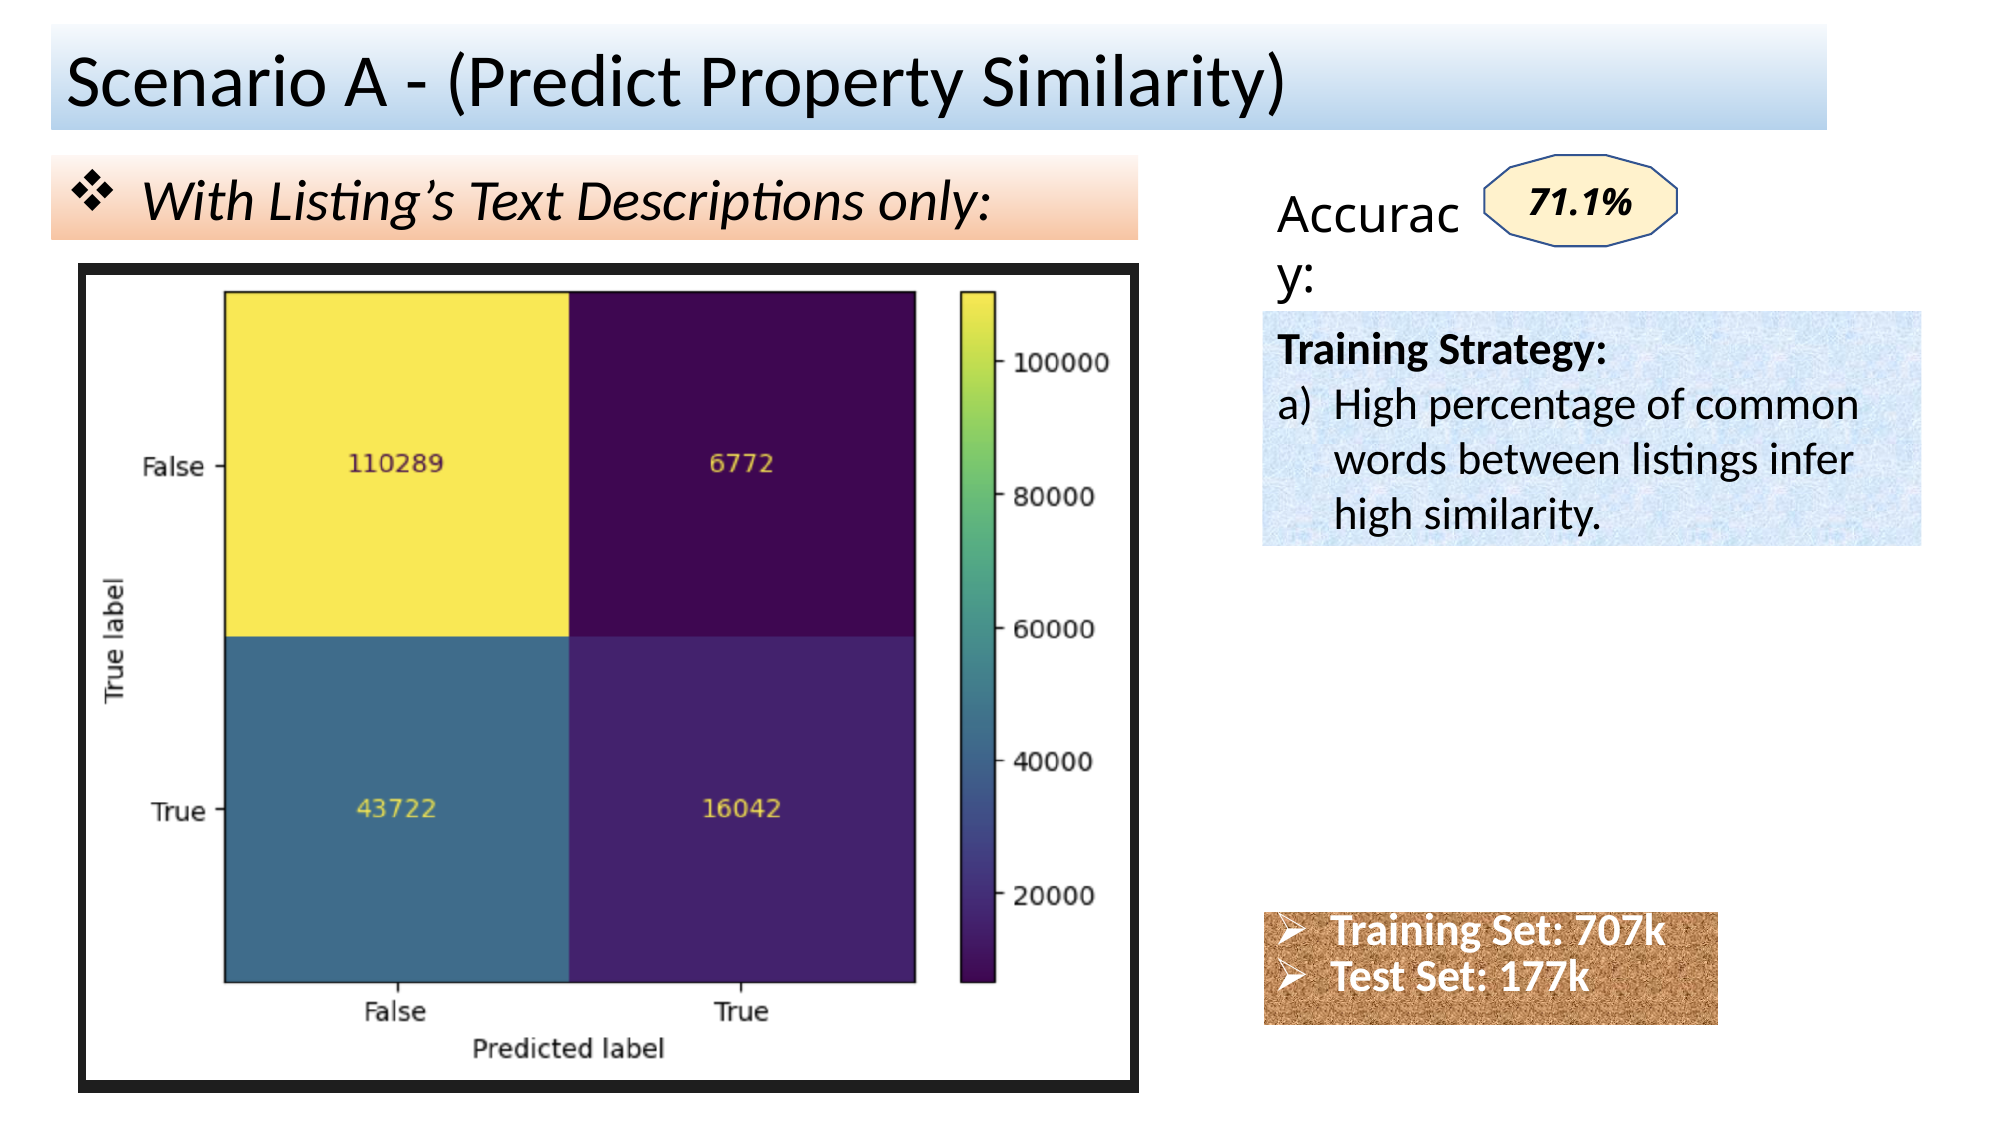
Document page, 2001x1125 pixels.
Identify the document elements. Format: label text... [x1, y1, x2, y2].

text_box 71.1% [1491, 154, 1678, 248]
text_box With Listing’s Text Descriptions only: [51, 155, 1139, 240]
picture [78, 263, 1139, 1093]
table_header Training Set: 707k Test Set: 177k [1264, 912, 1718, 1025]
text_box Scenario A - (Predict Property Similarity) [51, 24, 1827, 130]
text_box Accuracy: [1262, 175, 1491, 310]
text_box Training Strategy: High percentage of common words between listings infer high similarity. [1262, 311, 1922, 546]
